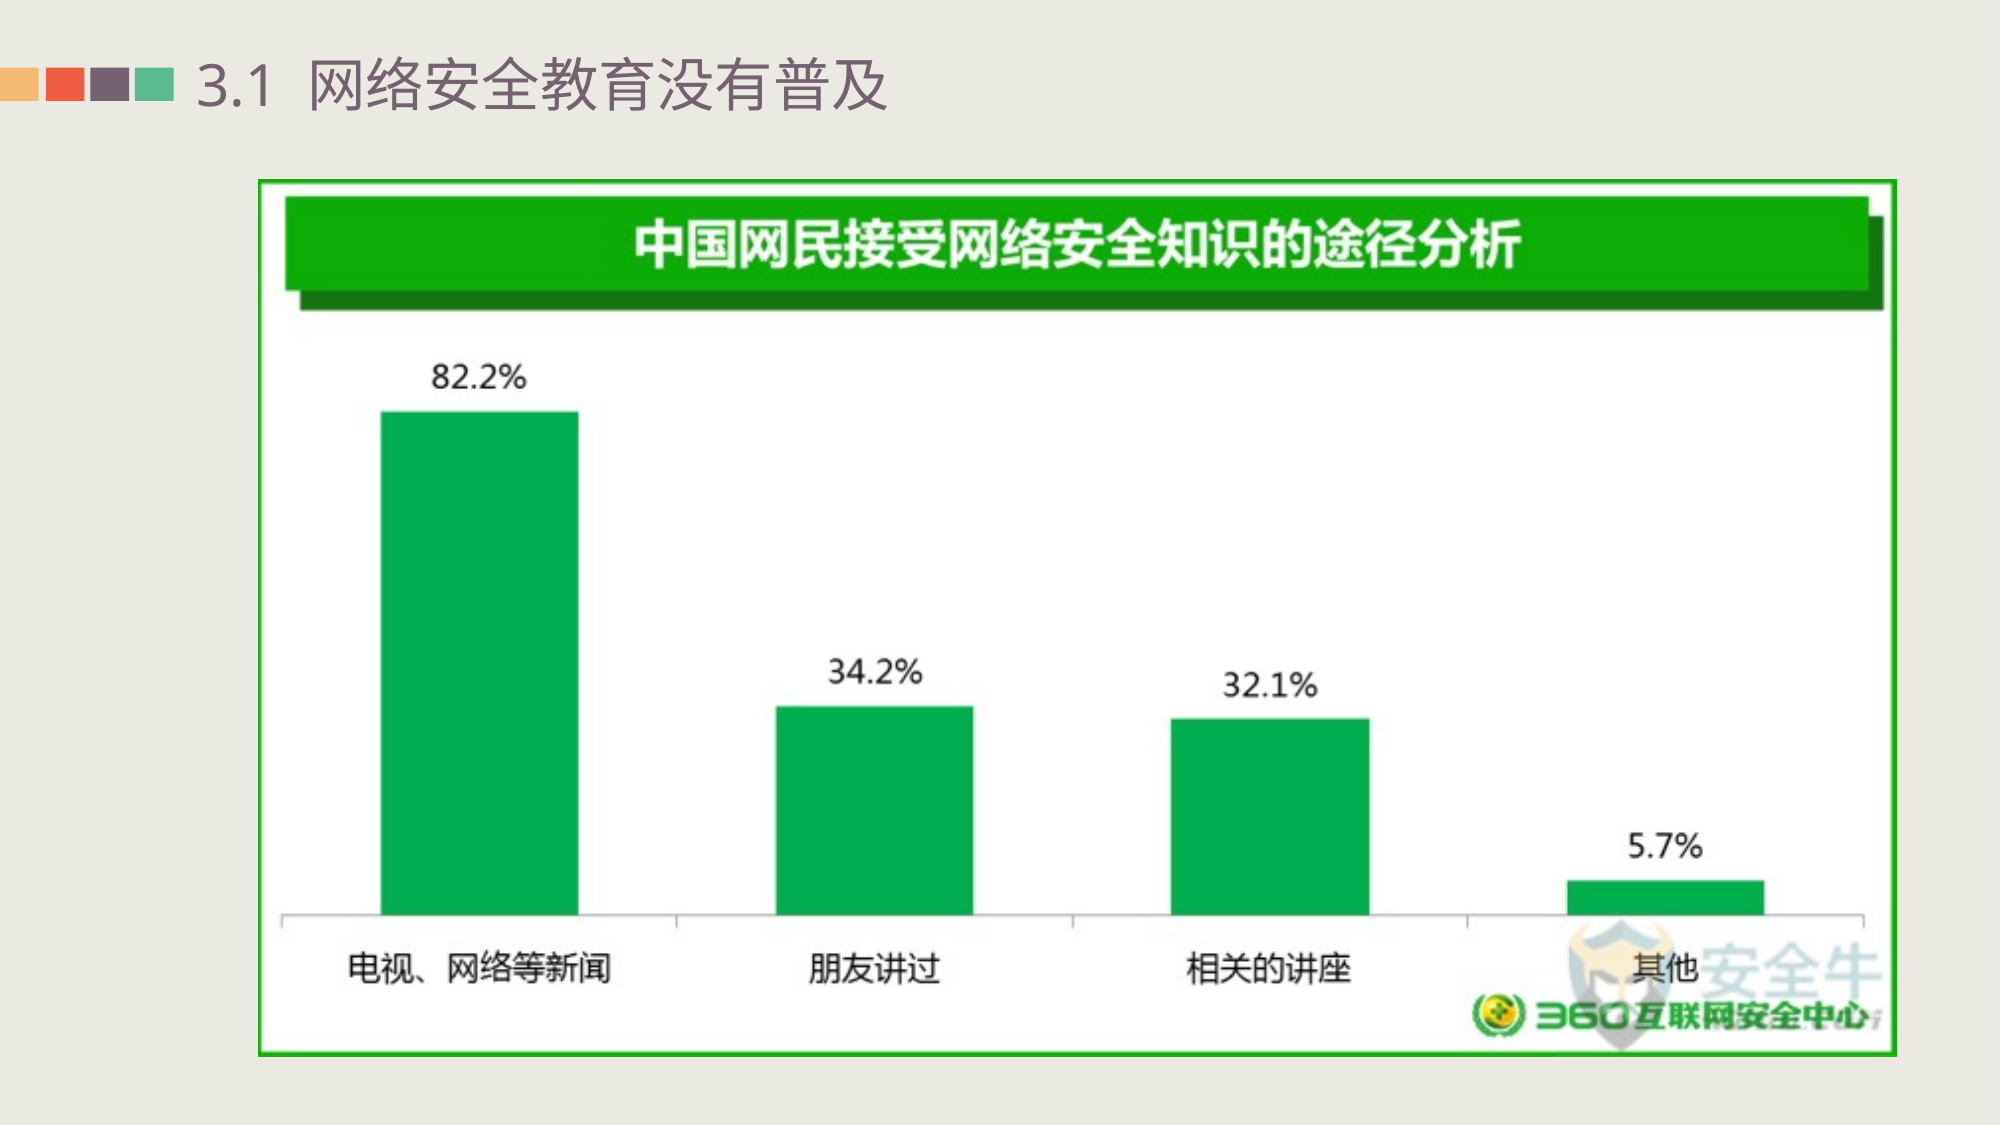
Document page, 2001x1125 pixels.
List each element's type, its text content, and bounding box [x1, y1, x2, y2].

picture [258, 179, 1897, 1057]
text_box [0, 67, 174, 101]
text_box 3.1 网络安全教育没有普及 [196, 47, 1176, 118]
